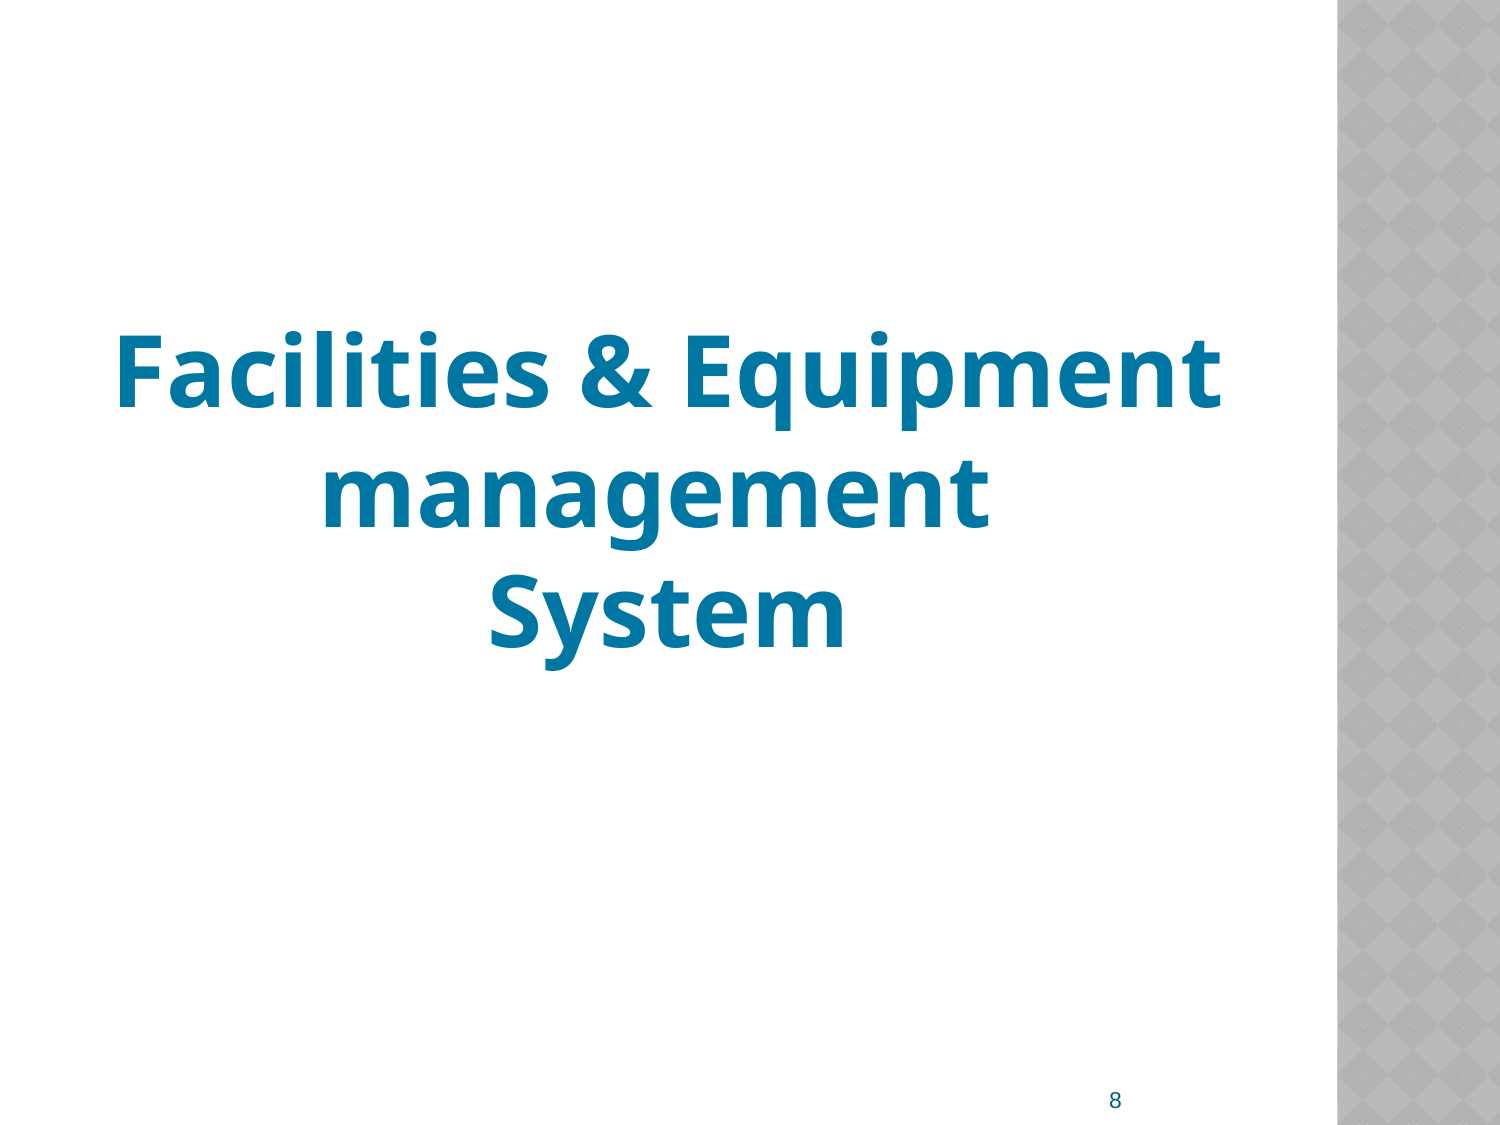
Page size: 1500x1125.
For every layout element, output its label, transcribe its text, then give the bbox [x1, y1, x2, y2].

slide_number 8 [1025, 1075, 1122, 1113]
text_box Facilities & Equipment management System [0, 299, 1338, 675]
